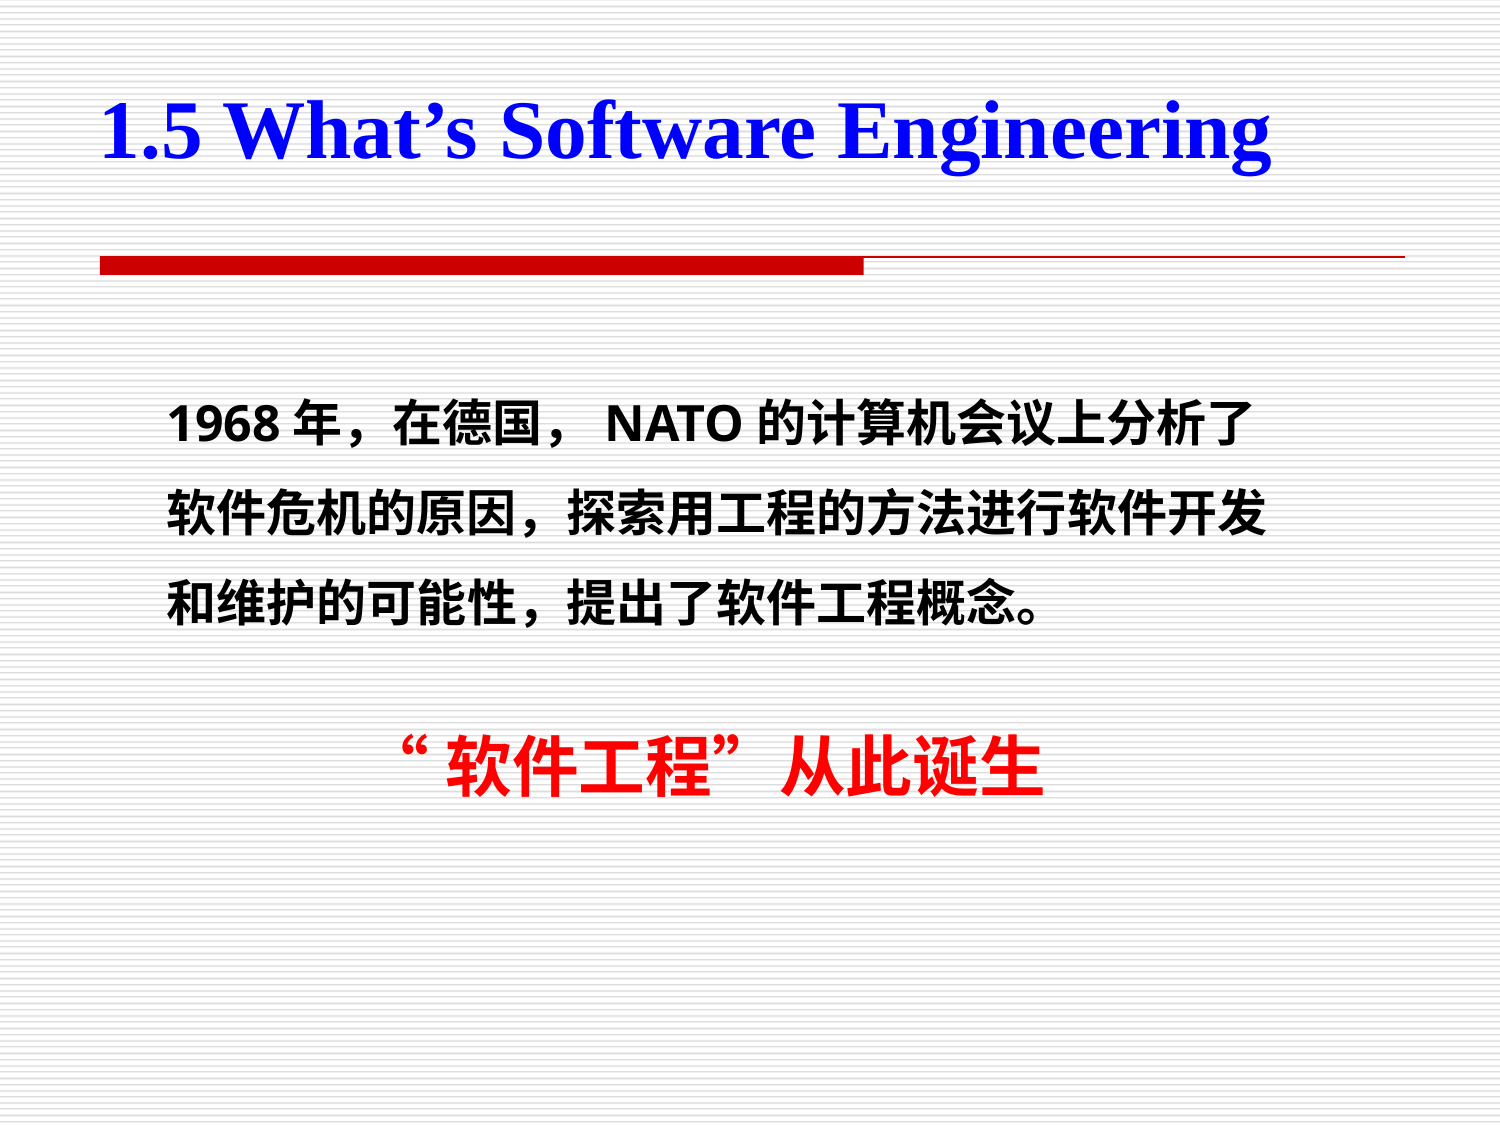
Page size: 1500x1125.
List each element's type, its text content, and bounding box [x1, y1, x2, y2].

text_box 1.5 What’s Software Engineering [63, 67, 1471, 339]
picture [0, 0, 1500, 1125]
text_box 1968年，在德国，NATO的计算机会议上分析了软件危机的原因，探索用工程的方法进行软件开发和维护的可能性，提出了软件工程概念。 [152, 353, 1297, 639]
text_box “软件工程”从此诞生 [347, 717, 1061, 813]
